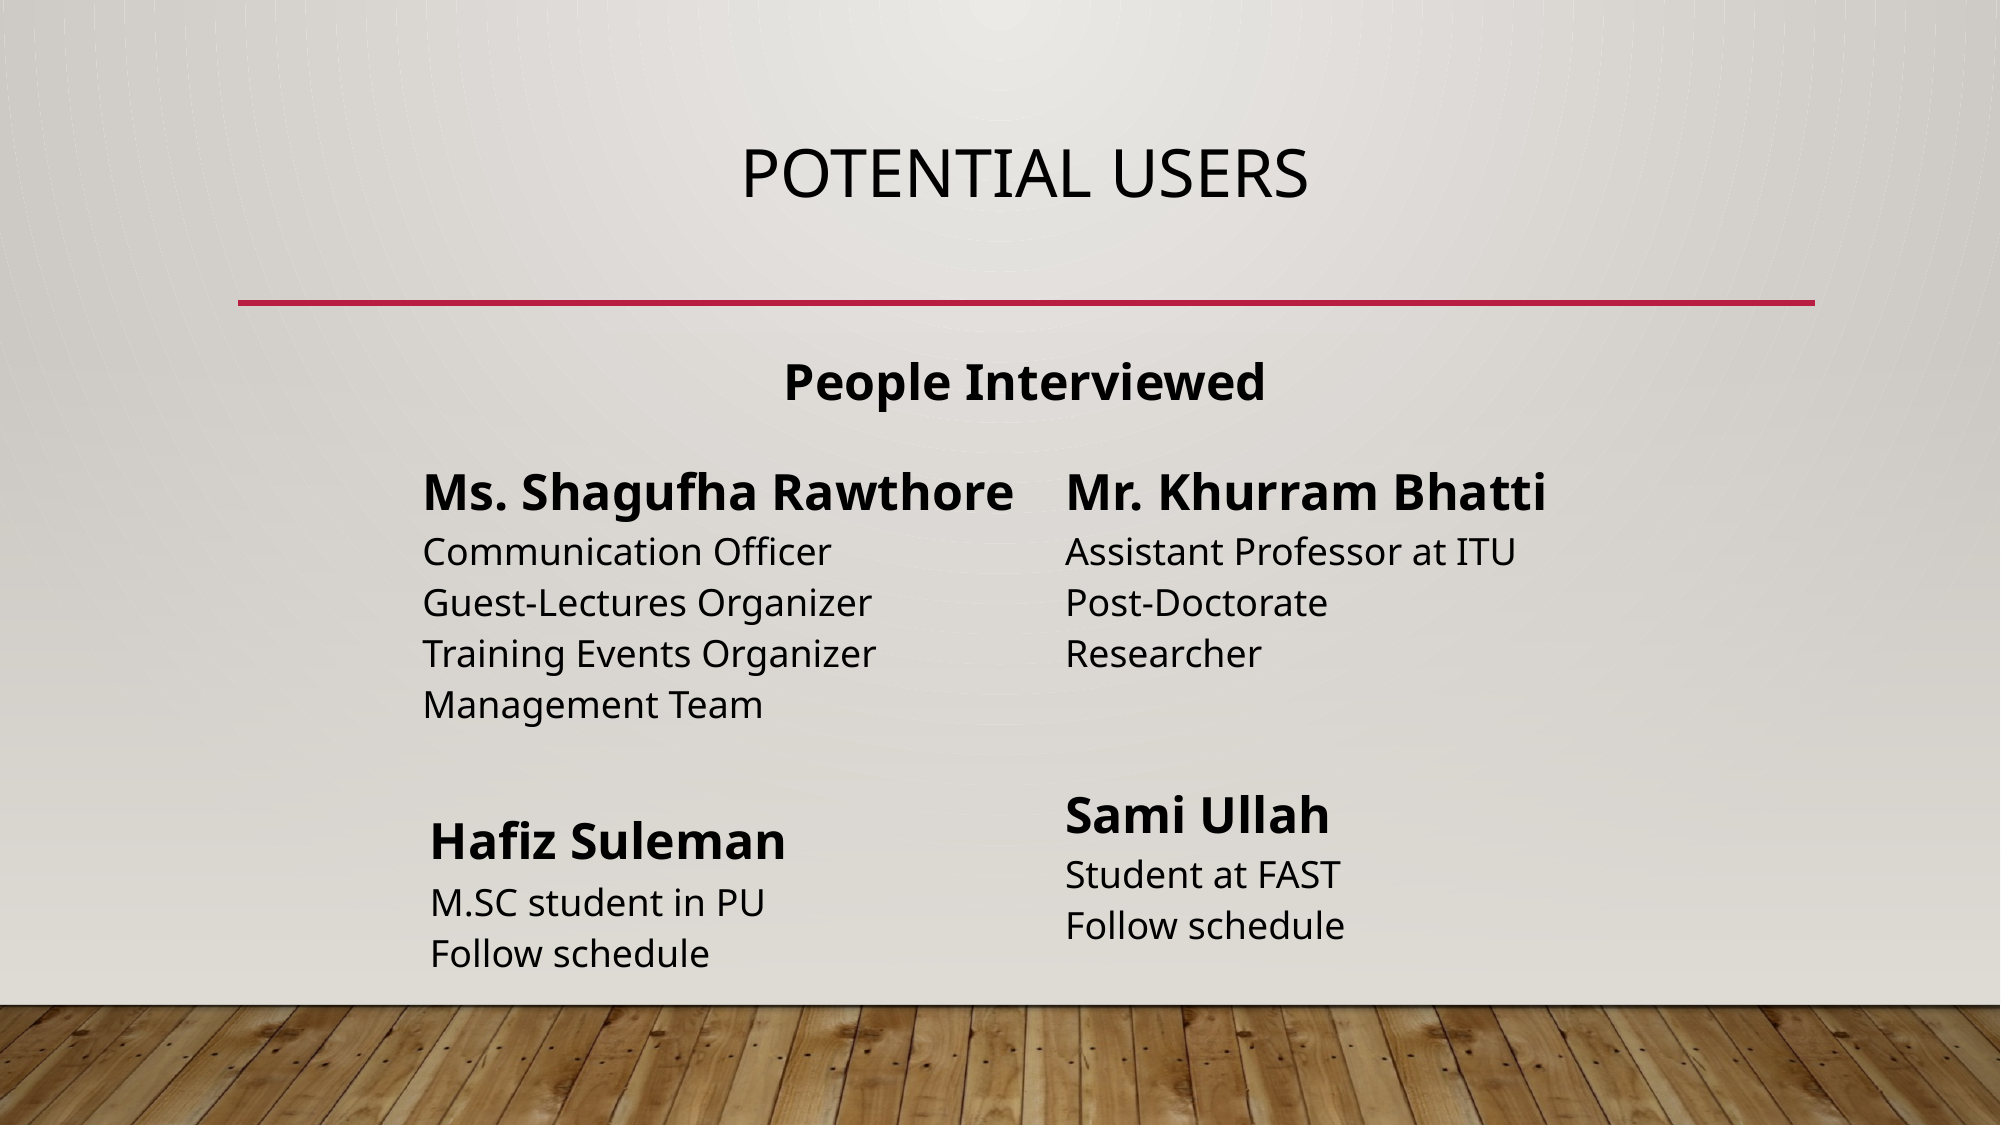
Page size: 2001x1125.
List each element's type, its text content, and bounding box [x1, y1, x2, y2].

table_header Ms. Shagufha Rawthore Communication Officer Guest-Lectures Organizer Training Events Organizer Management Team Hafiz Suleman M.SC student in PU Follow schedule [407, 449, 1050, 1111]
table_header Mr. Khurram Bhatti Assistant Professor at ITU Post-Doctorate Researcher Sami Ullah Student at FAST Follow schedule [1050, 449, 1692, 1111]
list People Interviewed [238, 330, 1814, 897]
picture [0, 1005, 2000, 1125]
title Potential Users [238, 131, 1814, 305]
